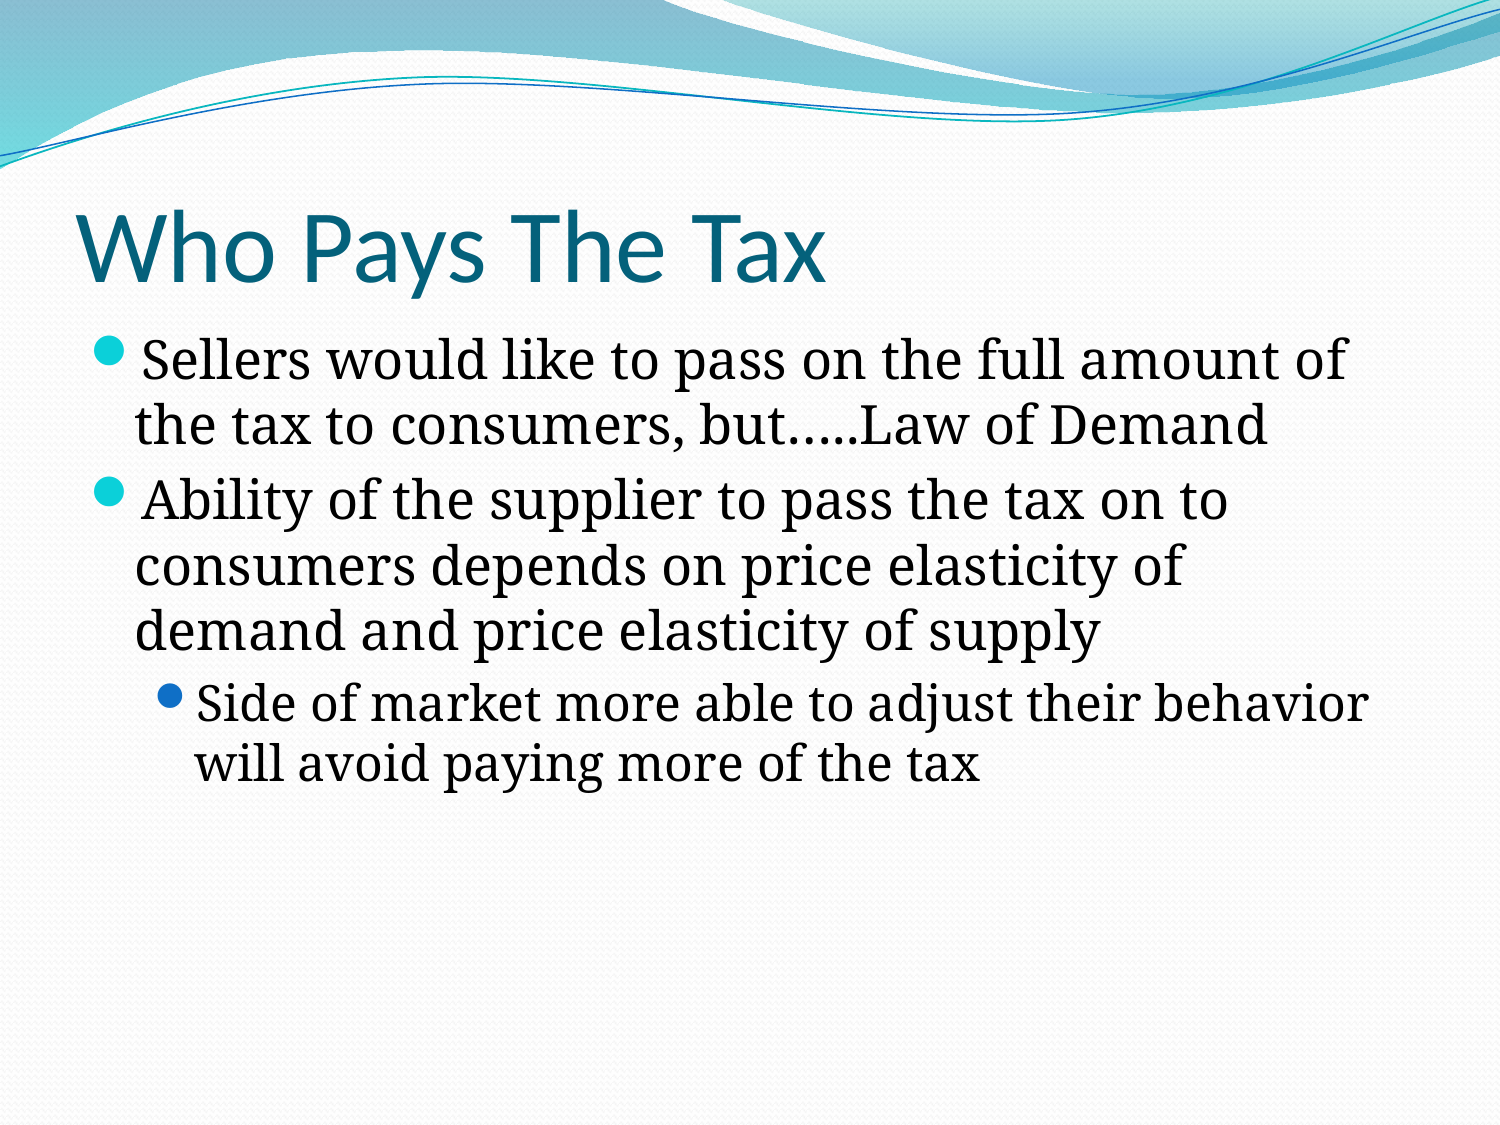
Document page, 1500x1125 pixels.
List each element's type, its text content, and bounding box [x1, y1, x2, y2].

title Who Pays The Tax [75, 115, 1425, 303]
list Sellers would like to pass on the full amount of the tax to consumers, but…..Law of Demand Ability of the supplier to pass the tax on to consumers depends on price elasticity of demand and price elasticity of supply Side of market more able to adjust their behavior will avoid paying more of the tax [75, 317, 1425, 1038]
